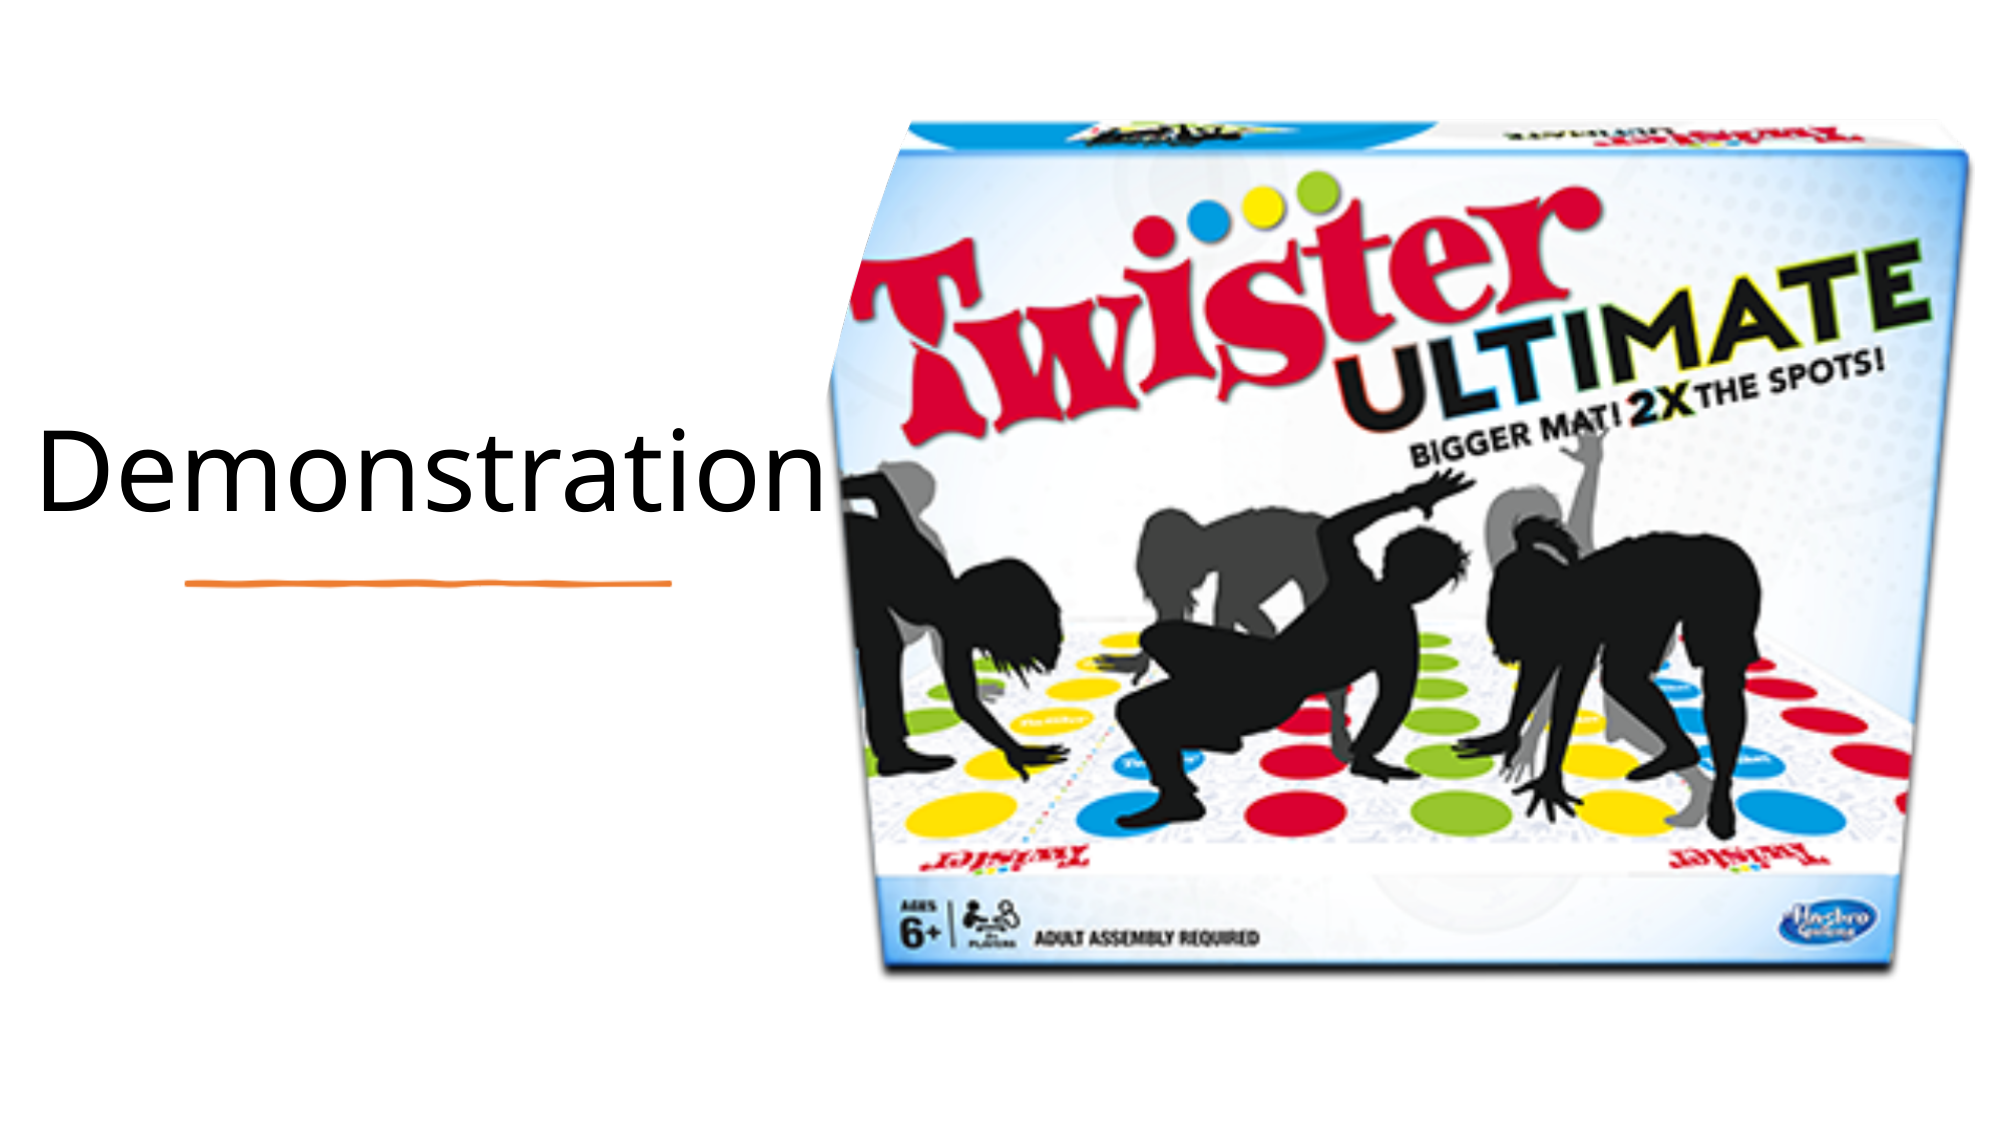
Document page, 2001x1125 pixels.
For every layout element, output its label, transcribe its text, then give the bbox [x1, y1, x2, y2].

title Demonstration [0, 365, 793, 584]
picture [149, 547, 716, 678]
picture [793, 0, 1975, 1125]
